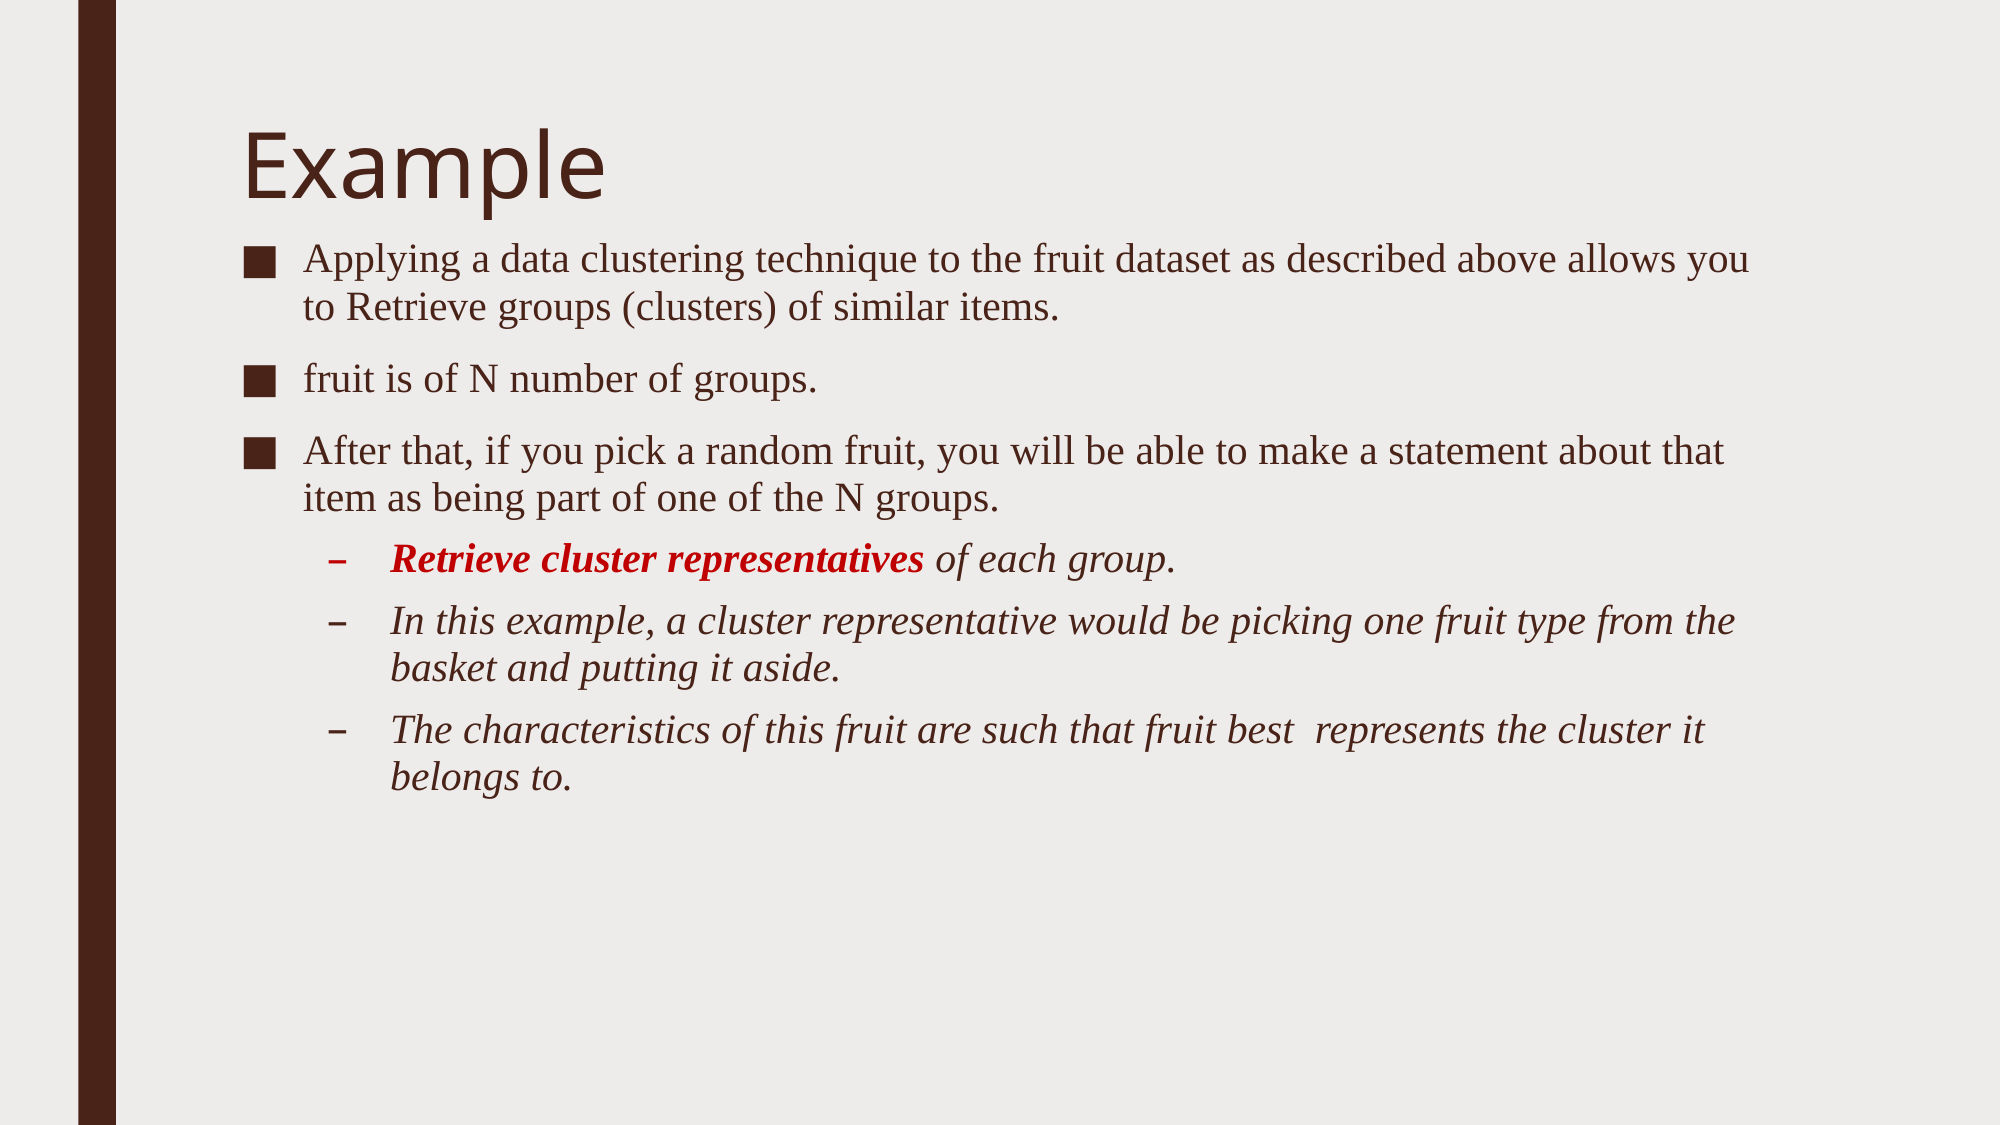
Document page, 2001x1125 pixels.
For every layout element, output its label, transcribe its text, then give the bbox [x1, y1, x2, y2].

list Applying a data clustering technique to the fruit dataset as described above allows you to Retrieve groups (clusters) of similar items. fruit is of N number of groups. After that, if you pick a random fruit, you will be able to make a statement about that item as being part of one of the N groups. Retrieve cluster representatives of each group. In this example, a cluster representative would be picking one fruit type from the basket and putting it aside. The characteristics of this fruit are such that fruit best represents the cluster it belongs to. [225, 227, 1800, 963]
title Example [225, 112, 1800, 227]
